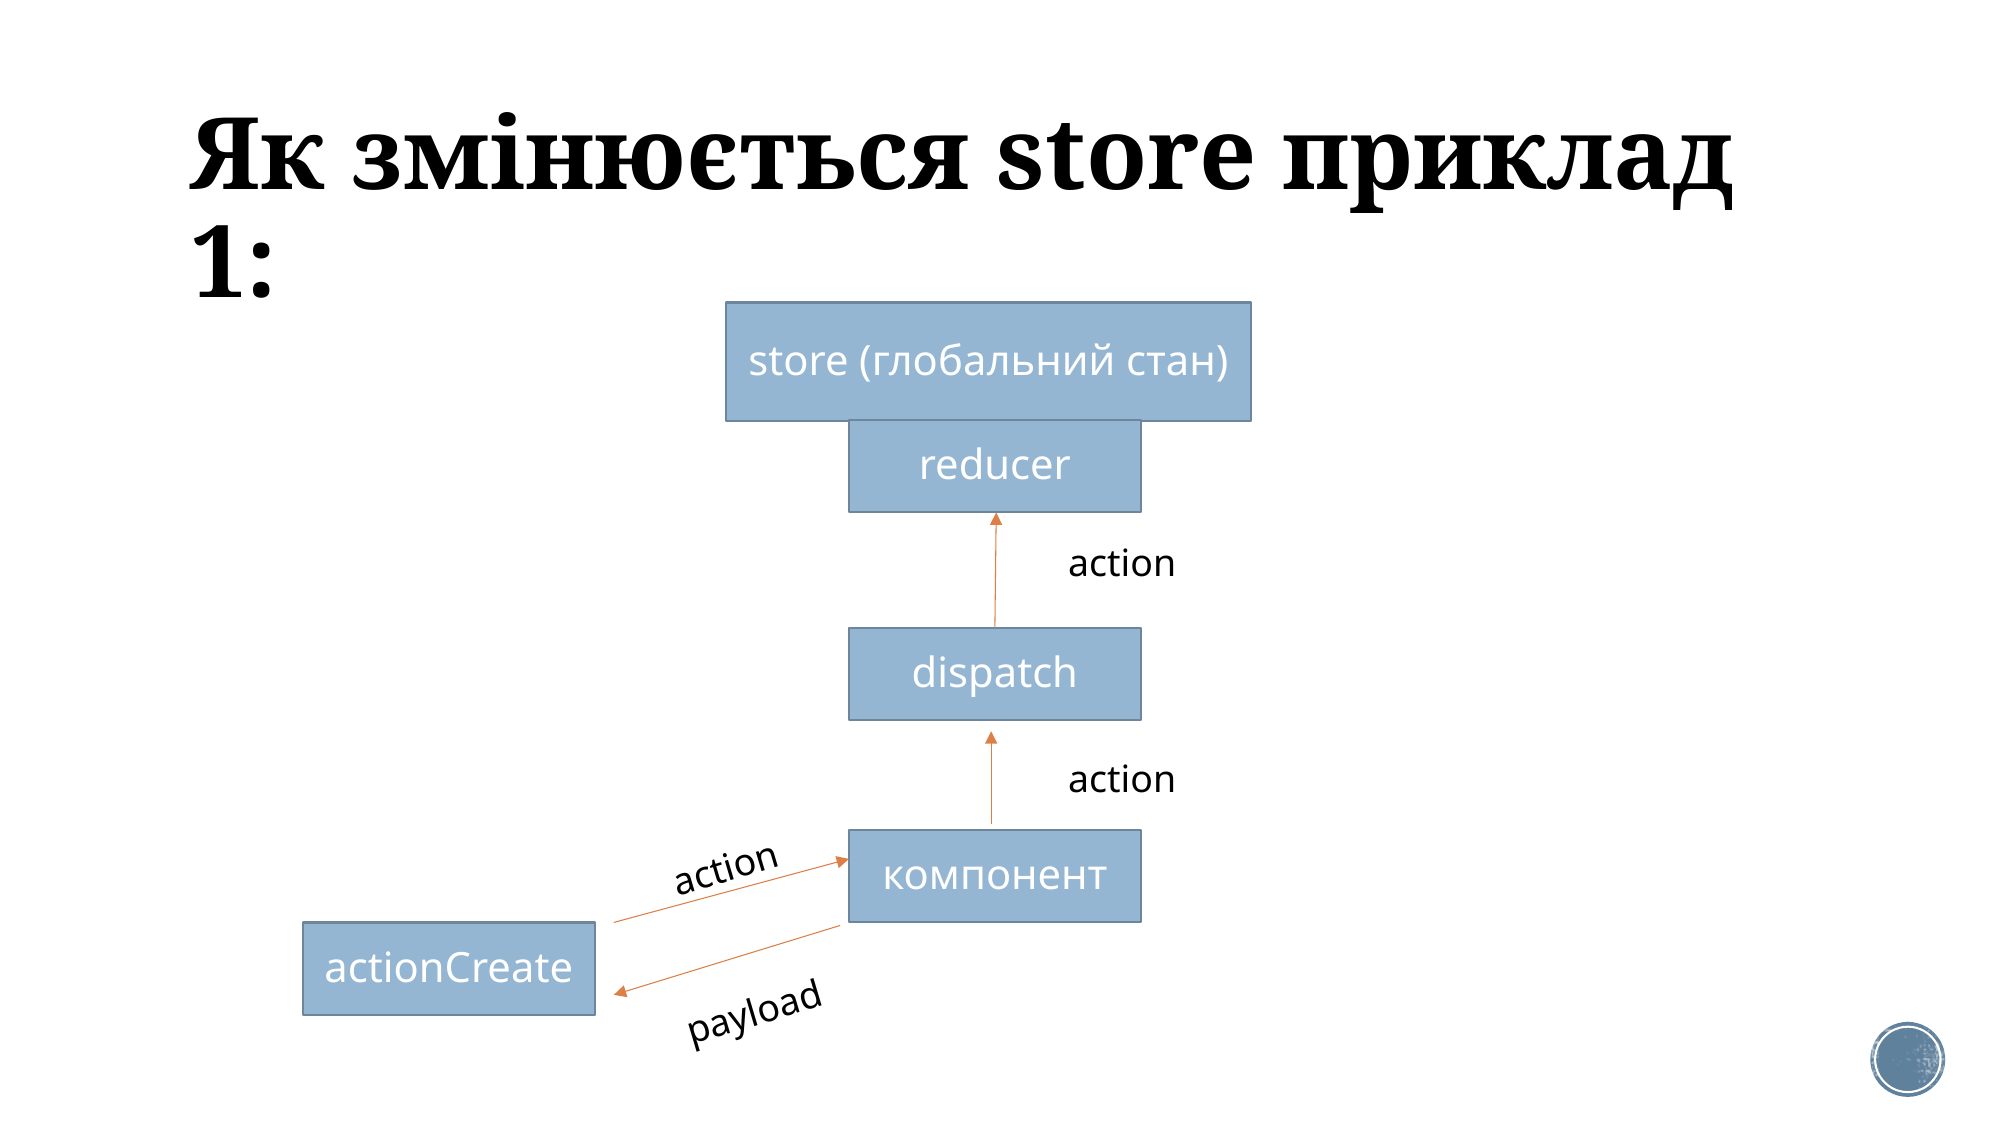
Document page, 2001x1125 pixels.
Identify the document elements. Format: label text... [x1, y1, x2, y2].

text_box payload [663, 996, 844, 1064]
text_box action [1053, 747, 1192, 808]
text_box action [650, 818, 795, 859]
title Як змінюється store приклад 1: [175, 79, 1826, 344]
text_box reducer [848, 419, 1142, 513]
text_box dispatch [848, 627, 1142, 721]
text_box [616, 861, 847, 920]
list store (глобальний стан) [725, 301, 1252, 422]
text_box action [1053, 531, 1192, 592]
text_box компонент [848, 829, 1142, 923]
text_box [616, 927, 838, 994]
text_box actionCreate [302, 921, 596, 1016]
